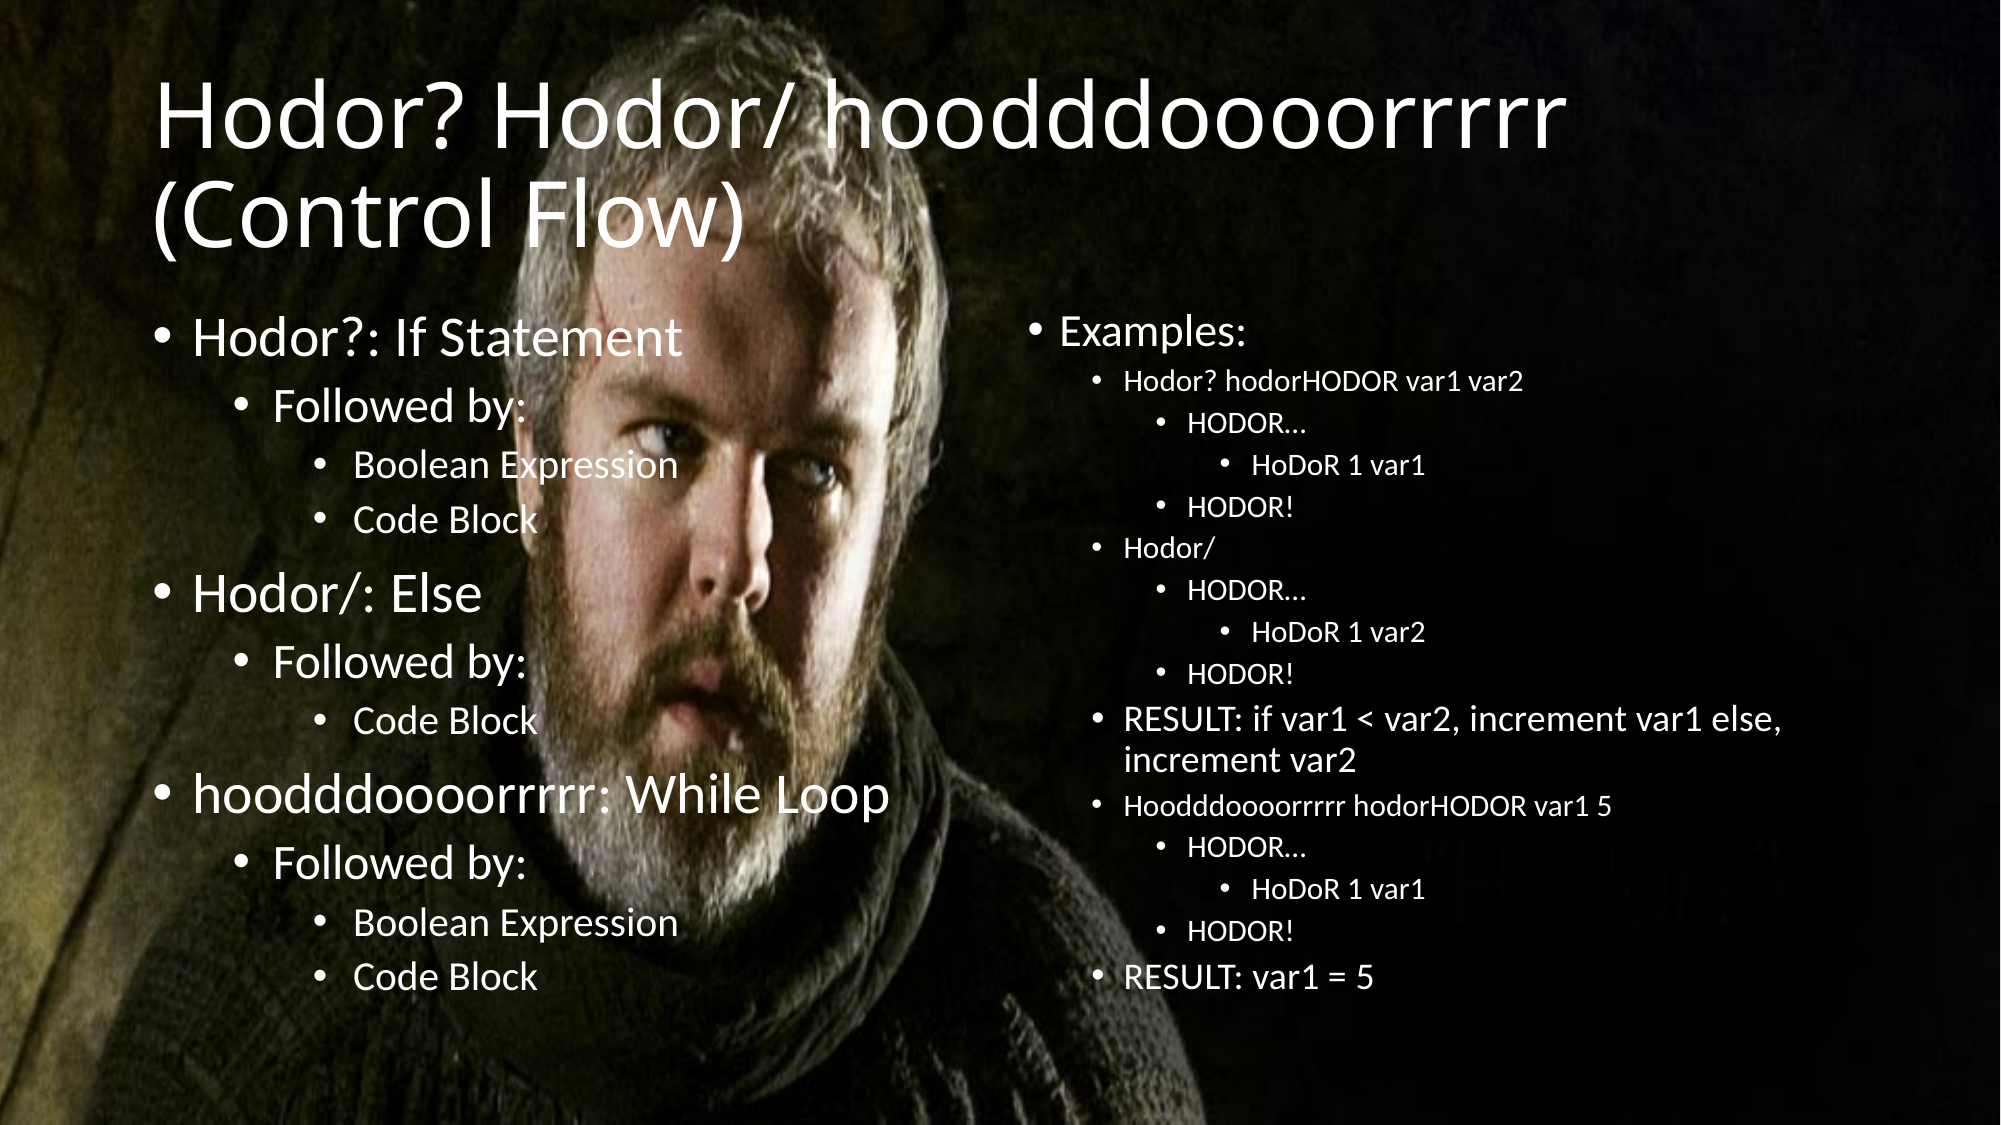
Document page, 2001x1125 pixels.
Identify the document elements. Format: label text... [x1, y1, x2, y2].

list Hodor?: If Statement Followed by: Boolean Expression Code Block Hodor/: Else Followed by: Code Block hoodddoooorrrrr: While Loop Followed by: Boolean Expression Code Block [137, 299, 988, 1014]
title Hodor? Hodor/ hoodddoooorrrrr (Control Flow) [137, 59, 1863, 278]
picture [0, 0, 2001, 1125]
list Examples: Hodor? hodorHODOR var1 var2 HODOR… HoDoR 1 var1 HODOR! Hodor/ HODOR… HoDoR 1 var2 HODOR! RESULT: if var1 < var2, increment var1 else, increment var2 Hoodddoooorrrrr hodorHODOR var1 5 HODOR… HoDoR 1 var1 HODOR! RESULT: var1 = 5 [1012, 299, 1863, 1014]
